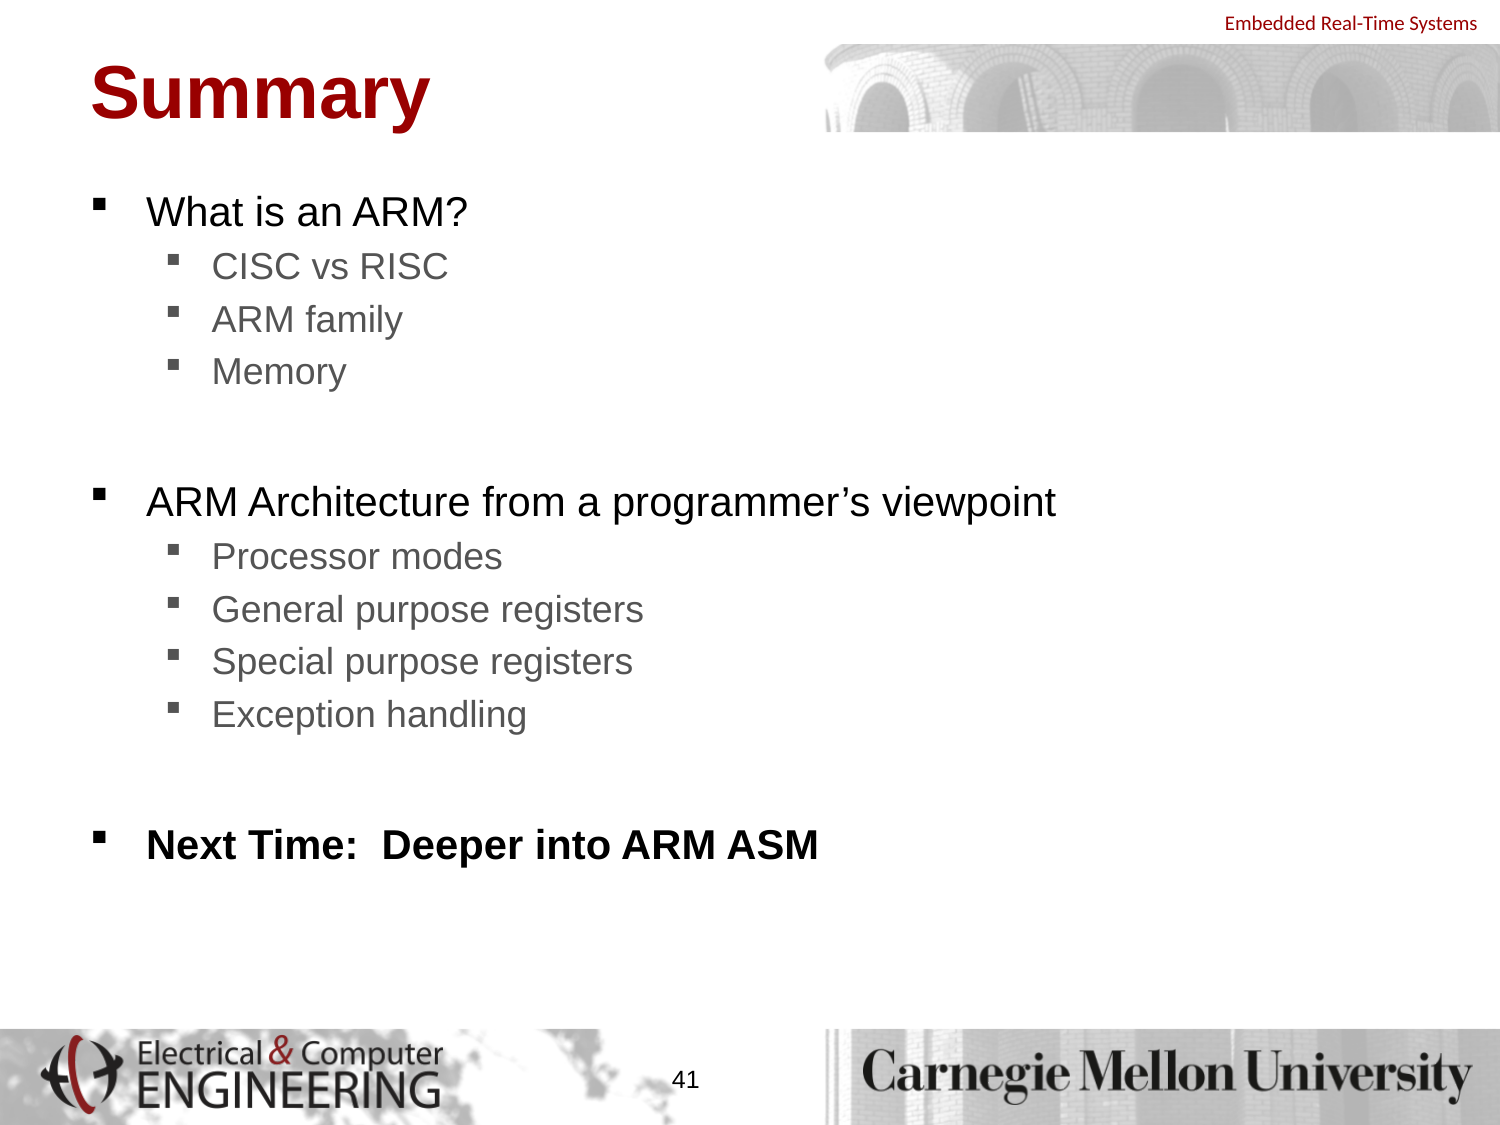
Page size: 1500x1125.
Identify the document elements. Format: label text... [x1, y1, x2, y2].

picture [0, 1028, 1500, 1125]
picture [664, 43, 1500, 133]
title Summary [75, 45, 1425, 133]
slide_number 41 [364, 1048, 715, 1109]
list What is an ARM? CISC vs RISC ARM family Memory ARM Architecture from a programmer’s viewpoint Processor modes General purpose registers Special purpose registers Exception handling Next Time: Deeper into ARM ASM [75, 177, 1425, 1005]
